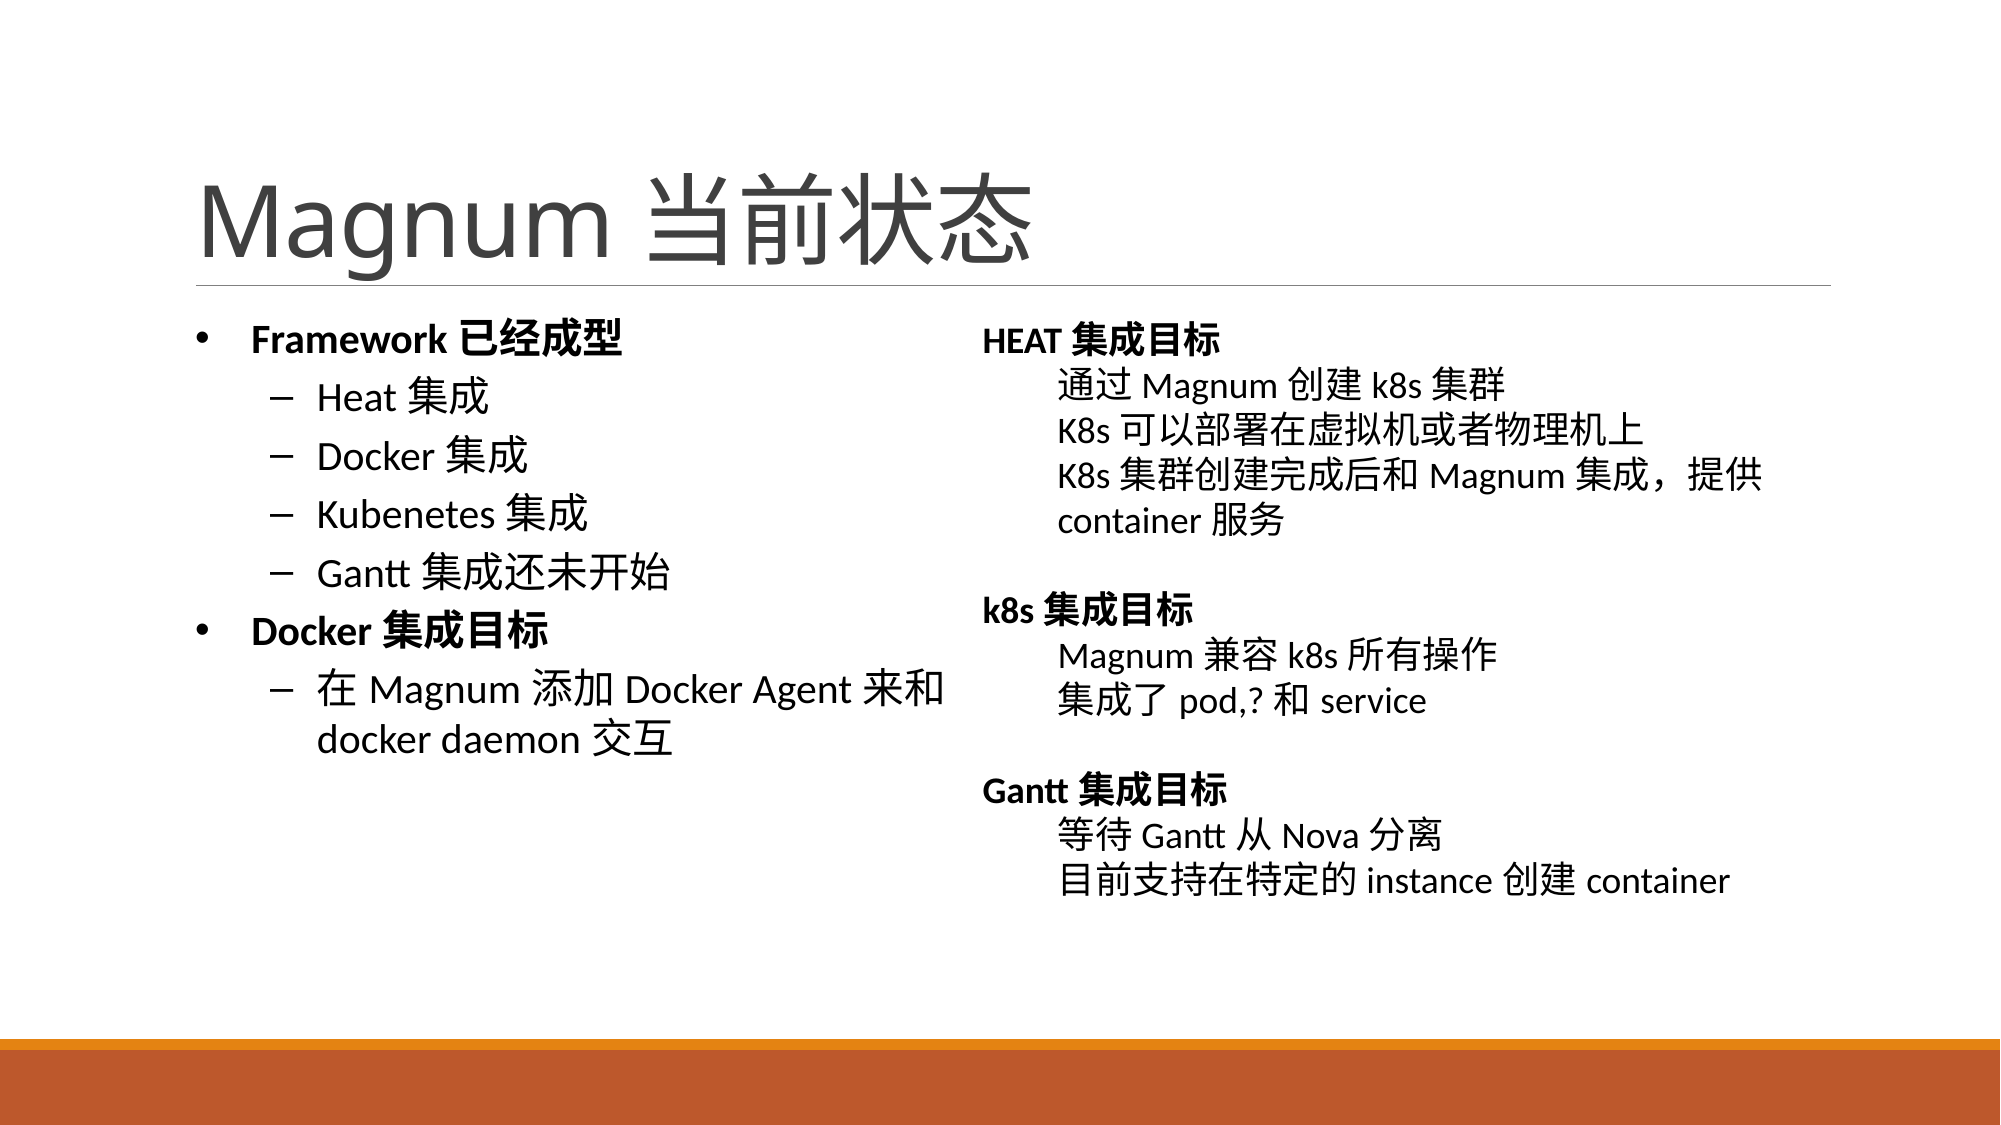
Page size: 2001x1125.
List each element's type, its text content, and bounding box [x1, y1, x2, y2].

title Magnum当前状态 [180, 47, 1830, 285]
text_box Framework已经成型 Heat集成 Docker集成 Kubenetes集成 Gantt集成还未开始 Docker集成目标 在Magnum添加Docker Agent来和docker daemon交互 [180, 304, 966, 1004]
text_box HEAT集成目标 通过Magnum创建k8s集群 K8s可以部署在虚拟机或者物理机上 K8s集群创建完成后和Magnum集成，提供container服务 k8s集成目标 Magnum兼容k8s所有操作 集成了pod,?和service Gantt集成目标 等待Gantt从Nova分离 目前支持在特定的instance创建container [967, 308, 1806, 1079]
